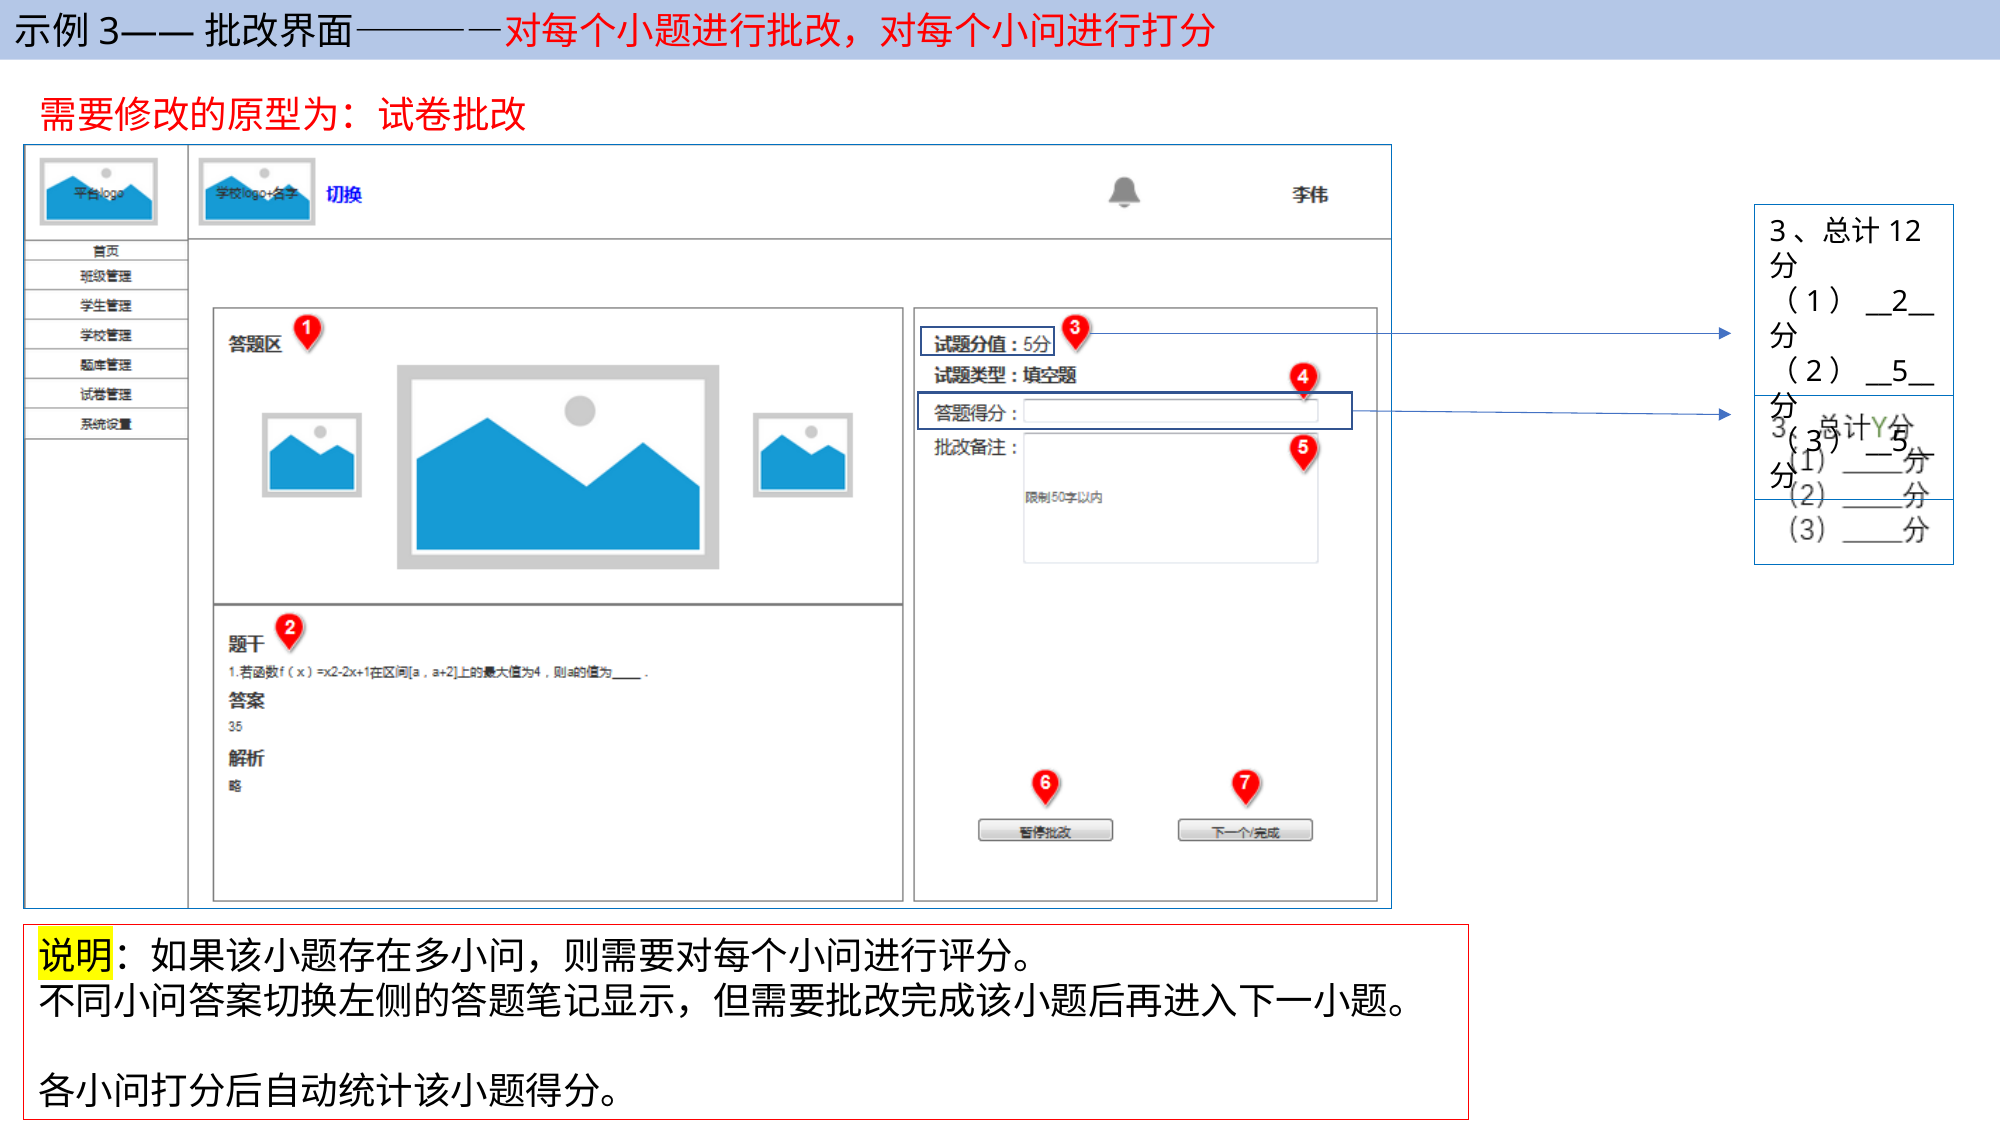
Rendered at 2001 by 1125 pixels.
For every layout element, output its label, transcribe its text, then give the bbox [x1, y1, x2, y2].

text_box 说明：如果该小题存在多小问，则需要对每个小问进行评分。 不同小问答案切换左侧的答题笔记显示，但需要批改完成该小题后再进入下一小题。 各小问打分后自动统计该小题得分。 [23, 924, 1469, 1120]
text_box 示例3——批改界面————对每个小题进行批改，对每个小问进行打分 [0, 0, 2000, 60]
text_box 需要修改的原型为：试卷批改 [25, 83, 543, 144]
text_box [1352, 410, 1732, 415]
text_box 3、总计12分 （1）__2__分 （2）__5__分 （3）__5__分 [1754, 204, 1954, 395]
picture [23, 144, 1392, 909]
picture [1754, 395, 1954, 565]
